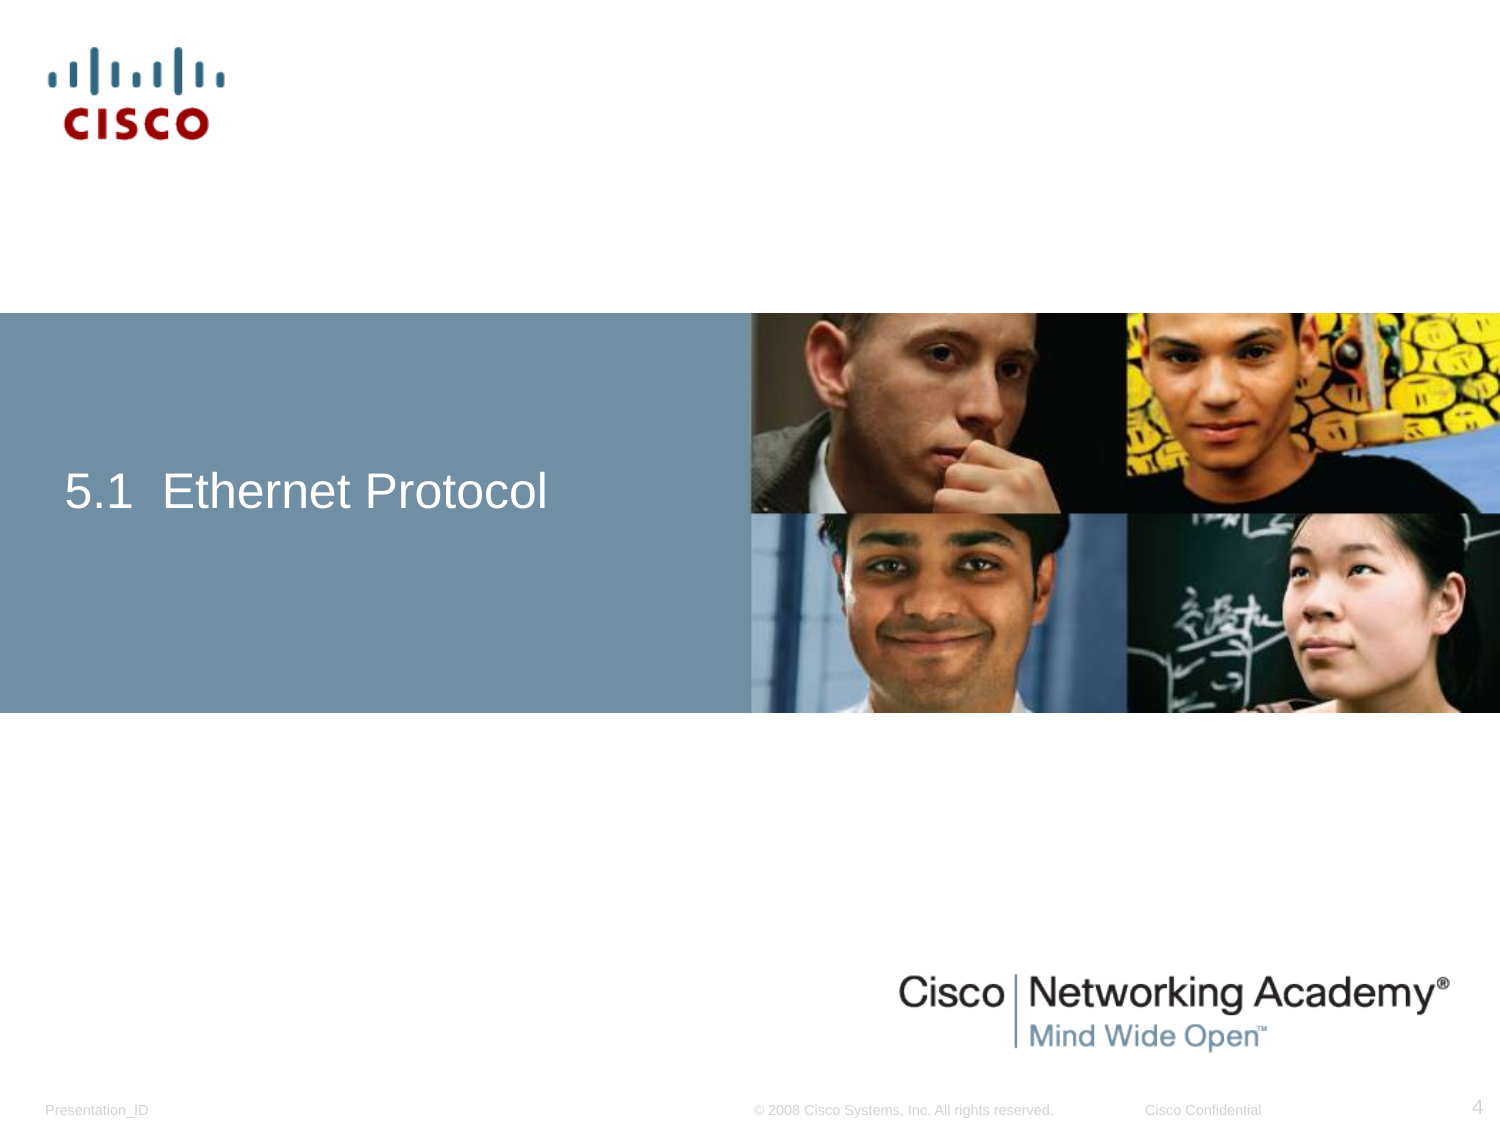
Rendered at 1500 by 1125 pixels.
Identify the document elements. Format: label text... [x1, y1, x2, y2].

picture [899, 974, 1450, 1053]
title 5.1 Ethernet Protocol [51, 371, 684, 615]
picture [0, 313, 1500, 713]
picture [40, 19, 233, 168]
